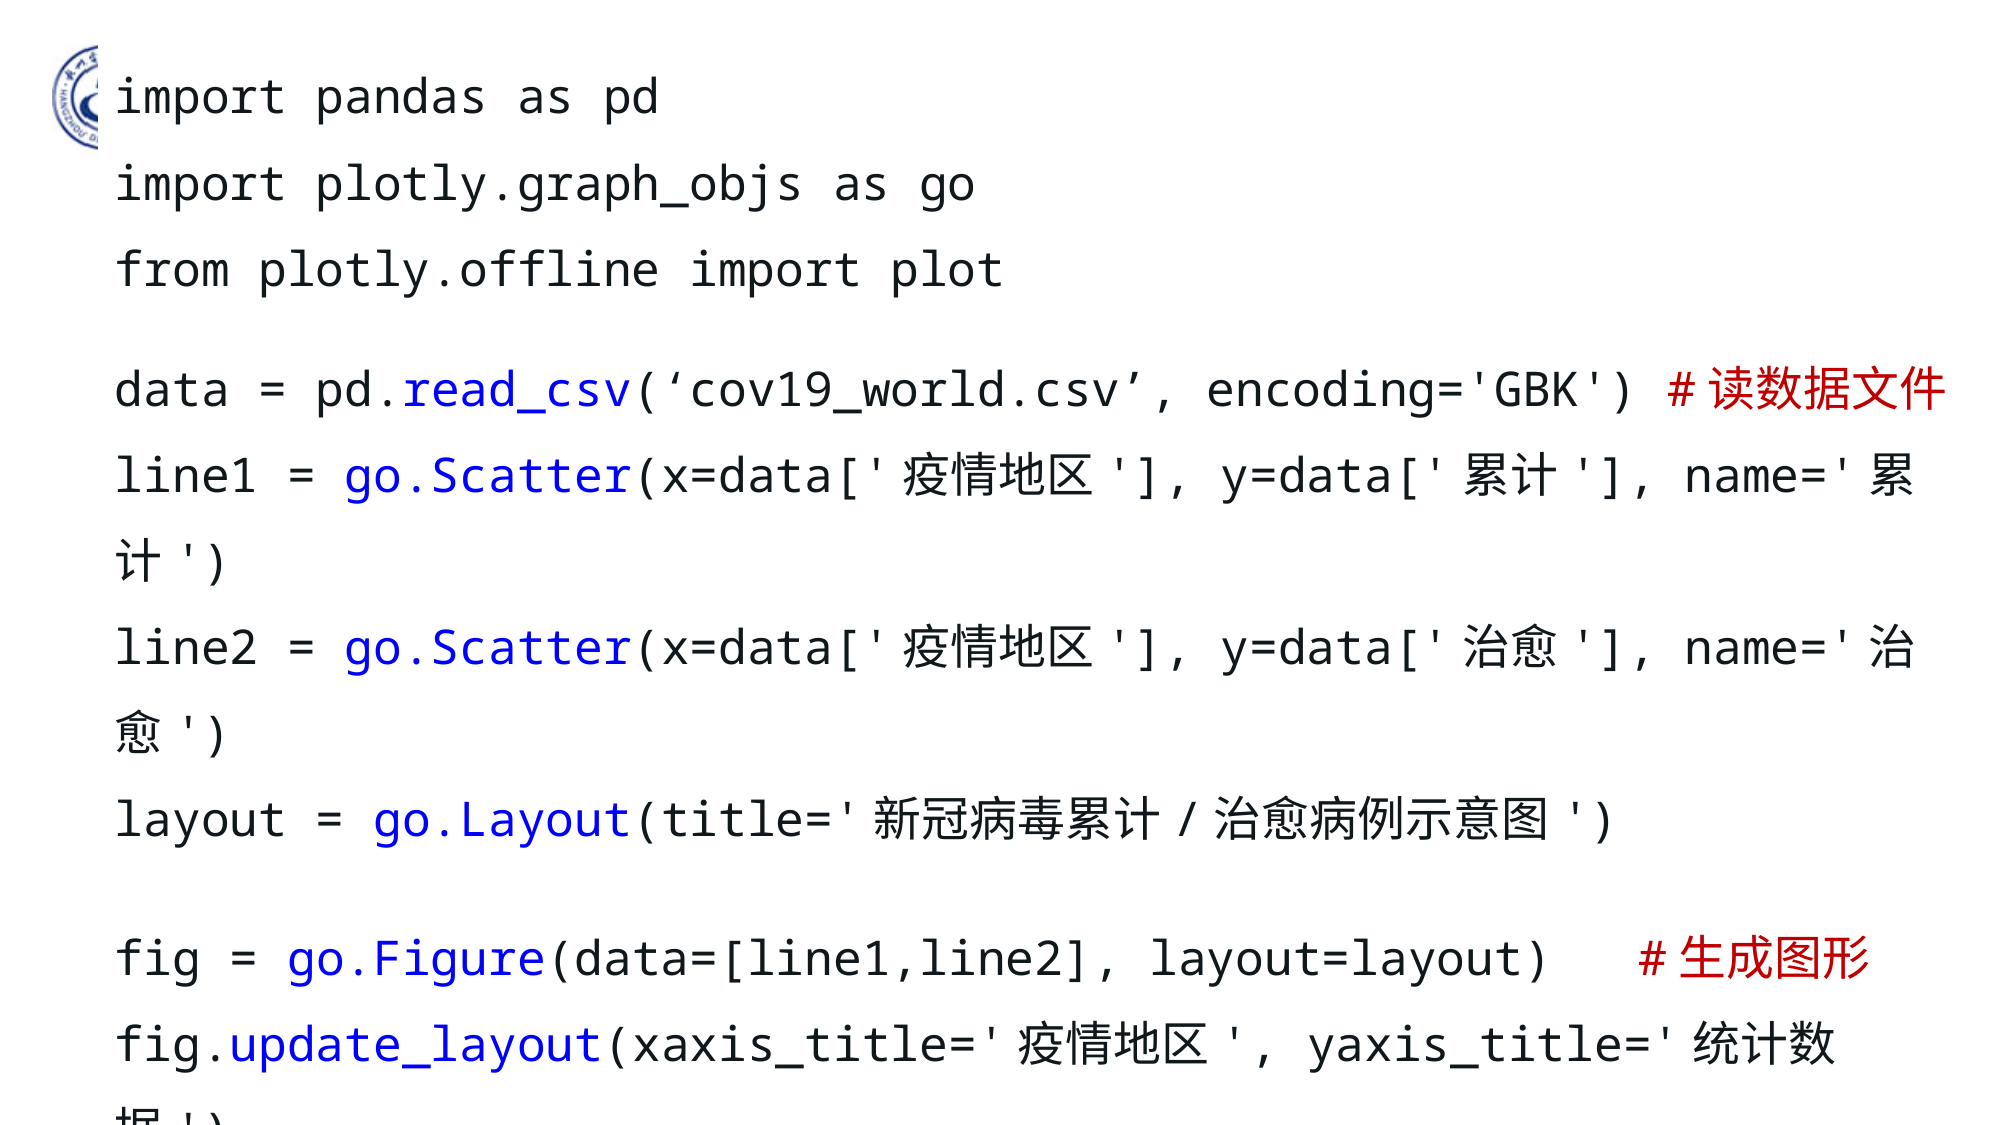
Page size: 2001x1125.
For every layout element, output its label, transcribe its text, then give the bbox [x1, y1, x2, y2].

text_box import pandas as pd import plotly.graph_objs as go from plotly.offline import plot data = pd.read_csv(‘cov19_world.csv’, encoding='GBK') #读数据文件 line1 = go.Scatter(x=data['疫情地区'], y=data['累计'], name='累计') line2 = go.Scatter(x=data['疫情地区'], y=data['治愈'], name='治愈') layout = go.Layout(title='新冠病毒累计/治愈病例示意图') fig = go.Figure(data=[line1,line2], layout=layout) #生成图形 fig.update_layout(xaxis_title='疫情地区', yaxis_title='统计数据') plot(fig) #绘制图形输出 [98, 28, 1964, 1125]
picture [52, 38, 98, 161]
picture [220, 317, 1639, 1040]
